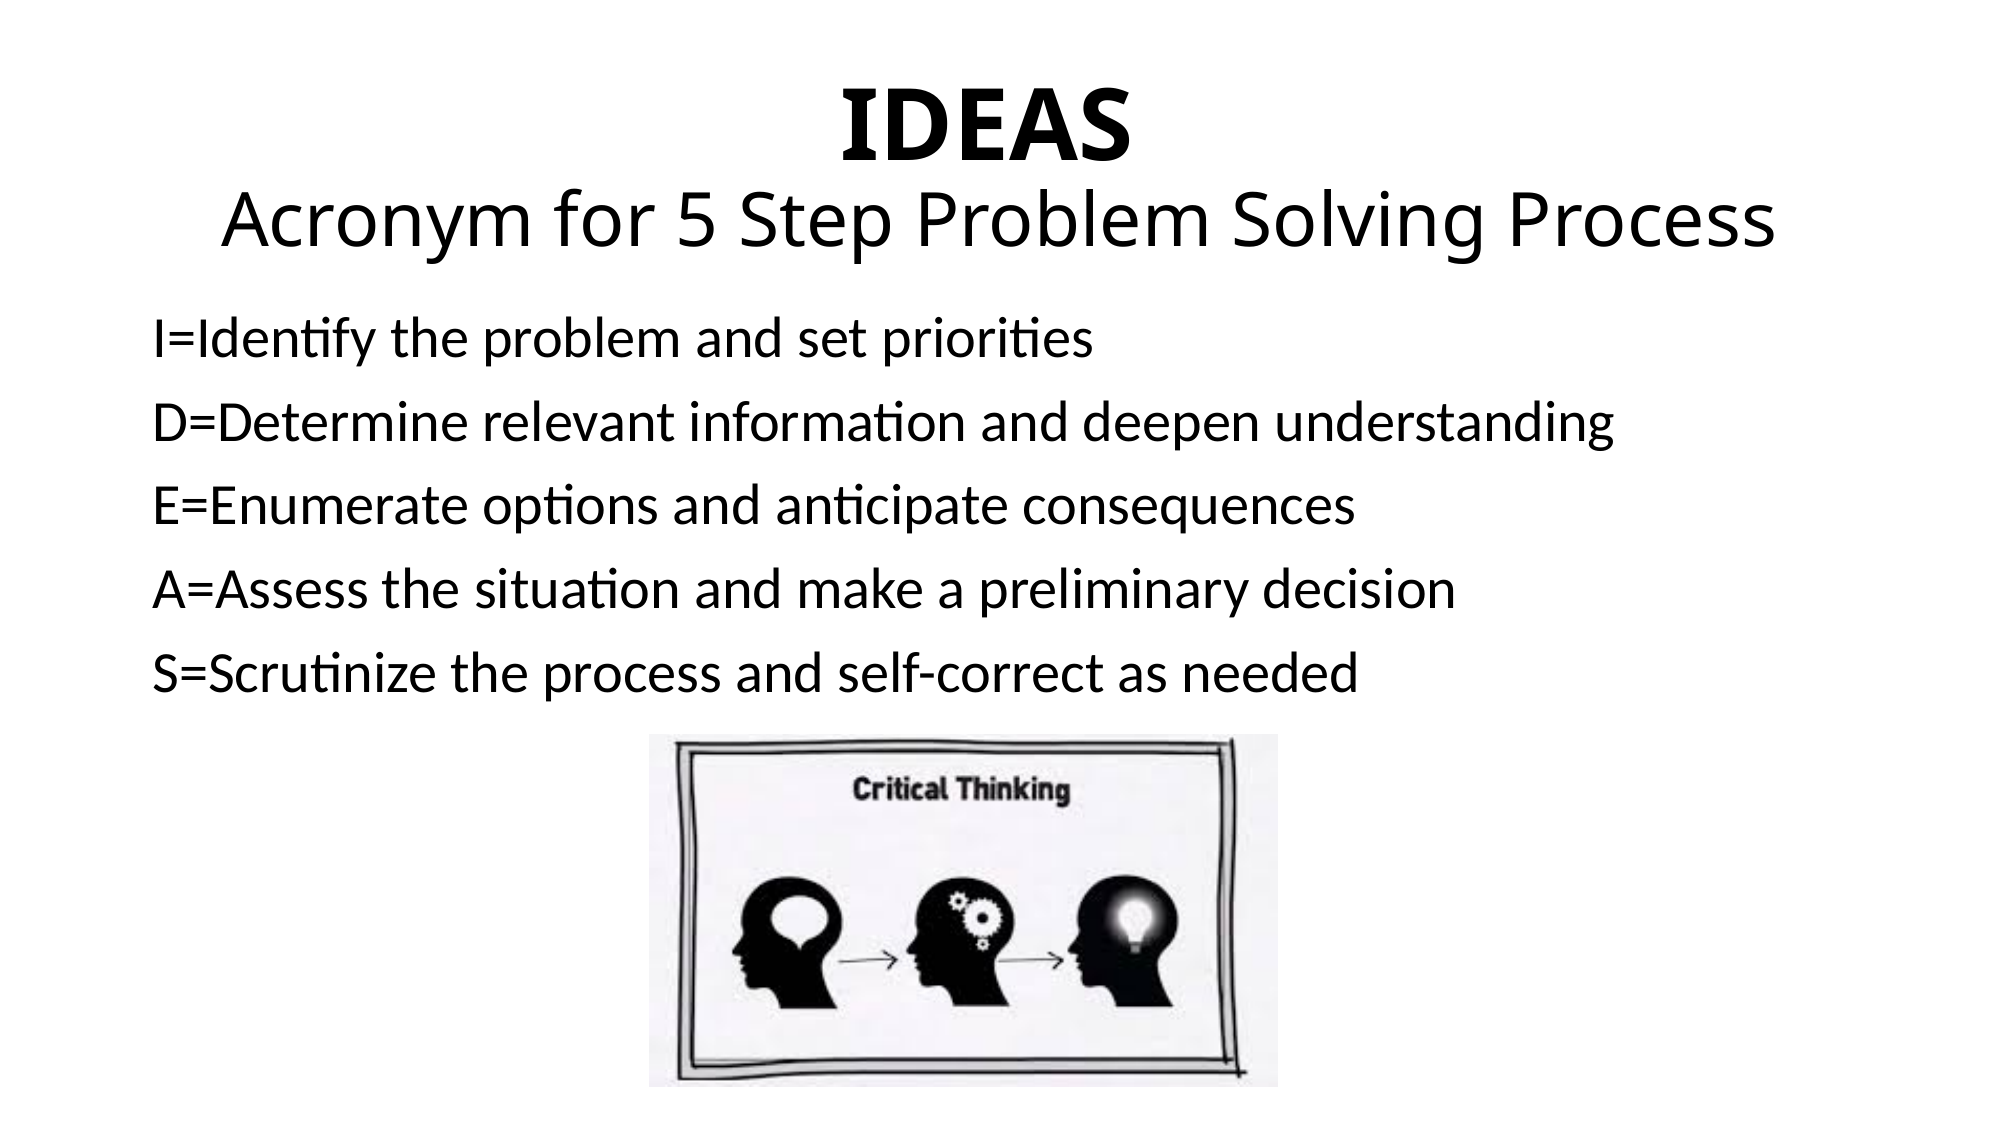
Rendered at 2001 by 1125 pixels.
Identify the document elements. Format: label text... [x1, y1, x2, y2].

list I=Identify the problem and set priorities D=Determine relevant information and deepen understanding E=Enumerate options and anticipate consequences A=Assess the situation and make a preliminary decision S=Scrutinize the process and self-correct as needed [137, 299, 1863, 1087]
picture [649, 734, 1278, 1087]
title IDEAS Acronym for 5 Step Problem Solving Process [137, 59, 1863, 278]
